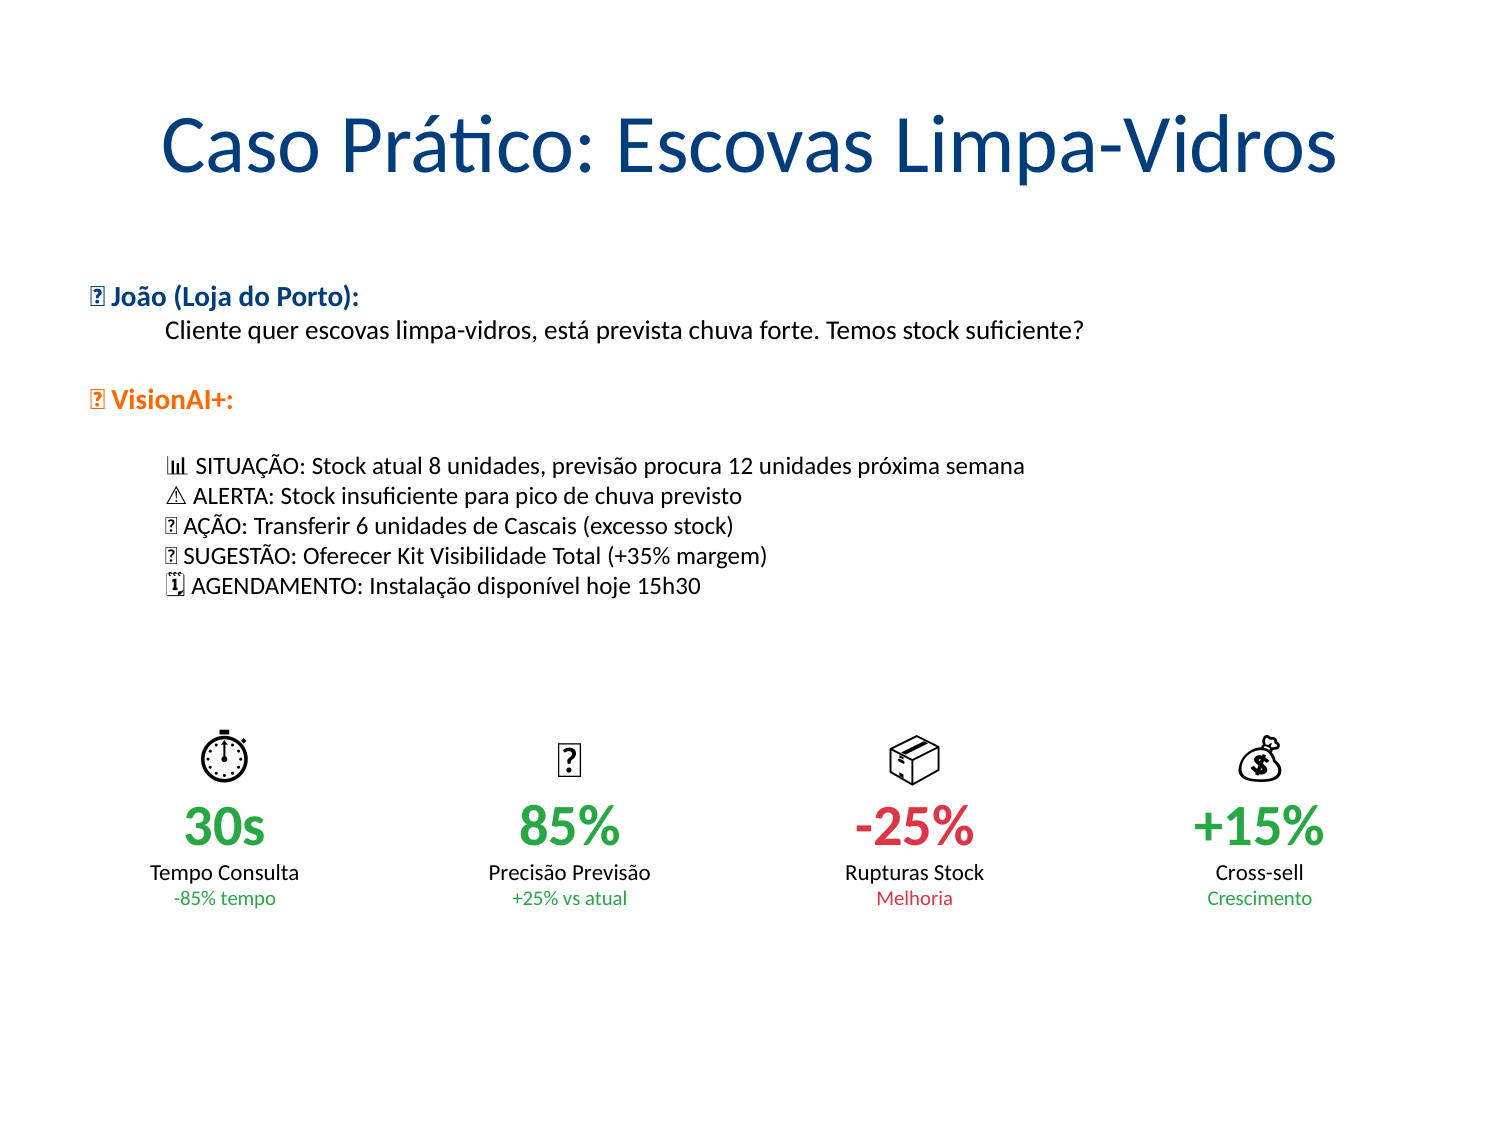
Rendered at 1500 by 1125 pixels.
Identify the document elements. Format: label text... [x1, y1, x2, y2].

text_box 💰 +15% Cross-sell Crescimento [1109, 675, 1410, 918]
title Caso Prático: Escovas Limpa-Vidros [75, 45, 1425, 224]
text_box ⏱️ 30s Tempo Consulta -85% tempo [74, 675, 375, 918]
text_box 📦 -25% Rupturas Stock Melhoria [764, 675, 1065, 918]
text_box 🎯 85% Precisão Previsão +25% vs atual [419, 675, 720, 918]
text_box 👤 João (Loja do Porto): Cliente quer escovas limpa-vidros, está prevista chuva forte. Temos stock suficiente? 🤖 VisionAI+: 📊 SITUAÇÃO: Stock atual 8 unidades, previsão procura 12 unidades próxima semana ⚠️ ALERTA: Stock insuficiente para pico de chuva previsto 🎯 AÇÃO: Transferir 6 unidades de Cascais (excesso stock) 💡 SUGESTÃO: Oferecer Kit Visibilidade Total (+35% margem) 🗓️ AGENDAMENTO: Instalação disponível hoje 15h30 [74, 224, 1425, 607]
